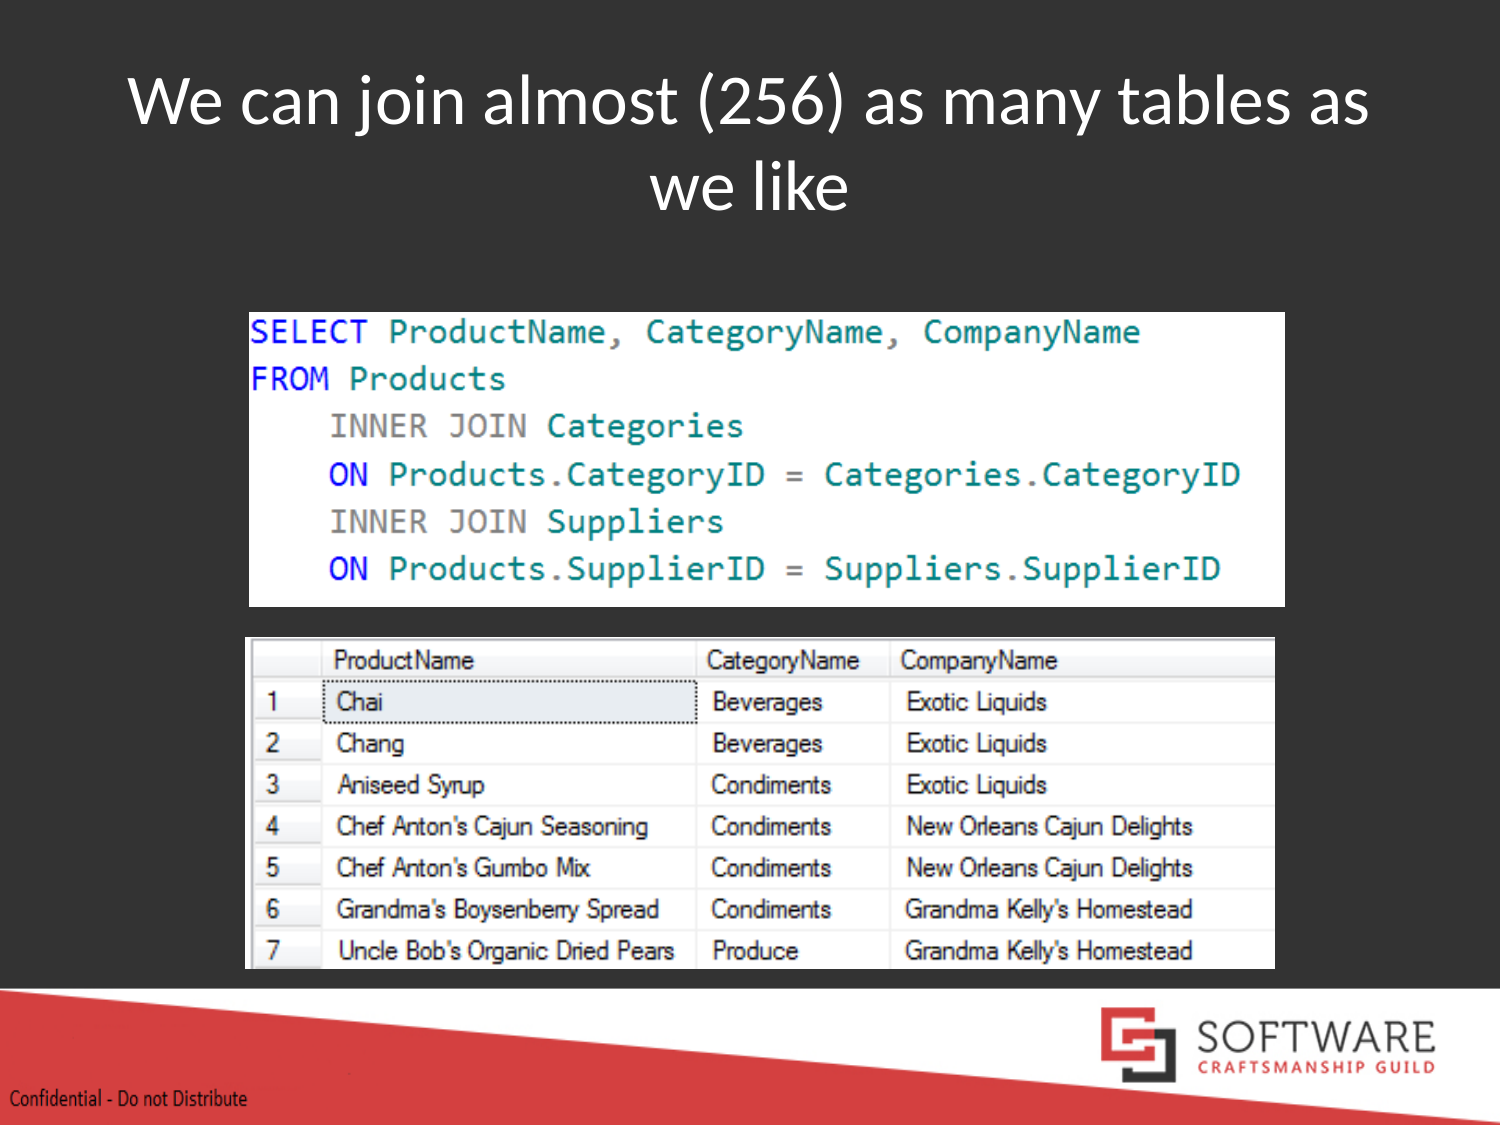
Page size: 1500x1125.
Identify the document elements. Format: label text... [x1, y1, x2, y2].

title We can join almost (256) as many tables as we like [75, 45, 1425, 233]
picture [0, 0, 1500, 1125]
